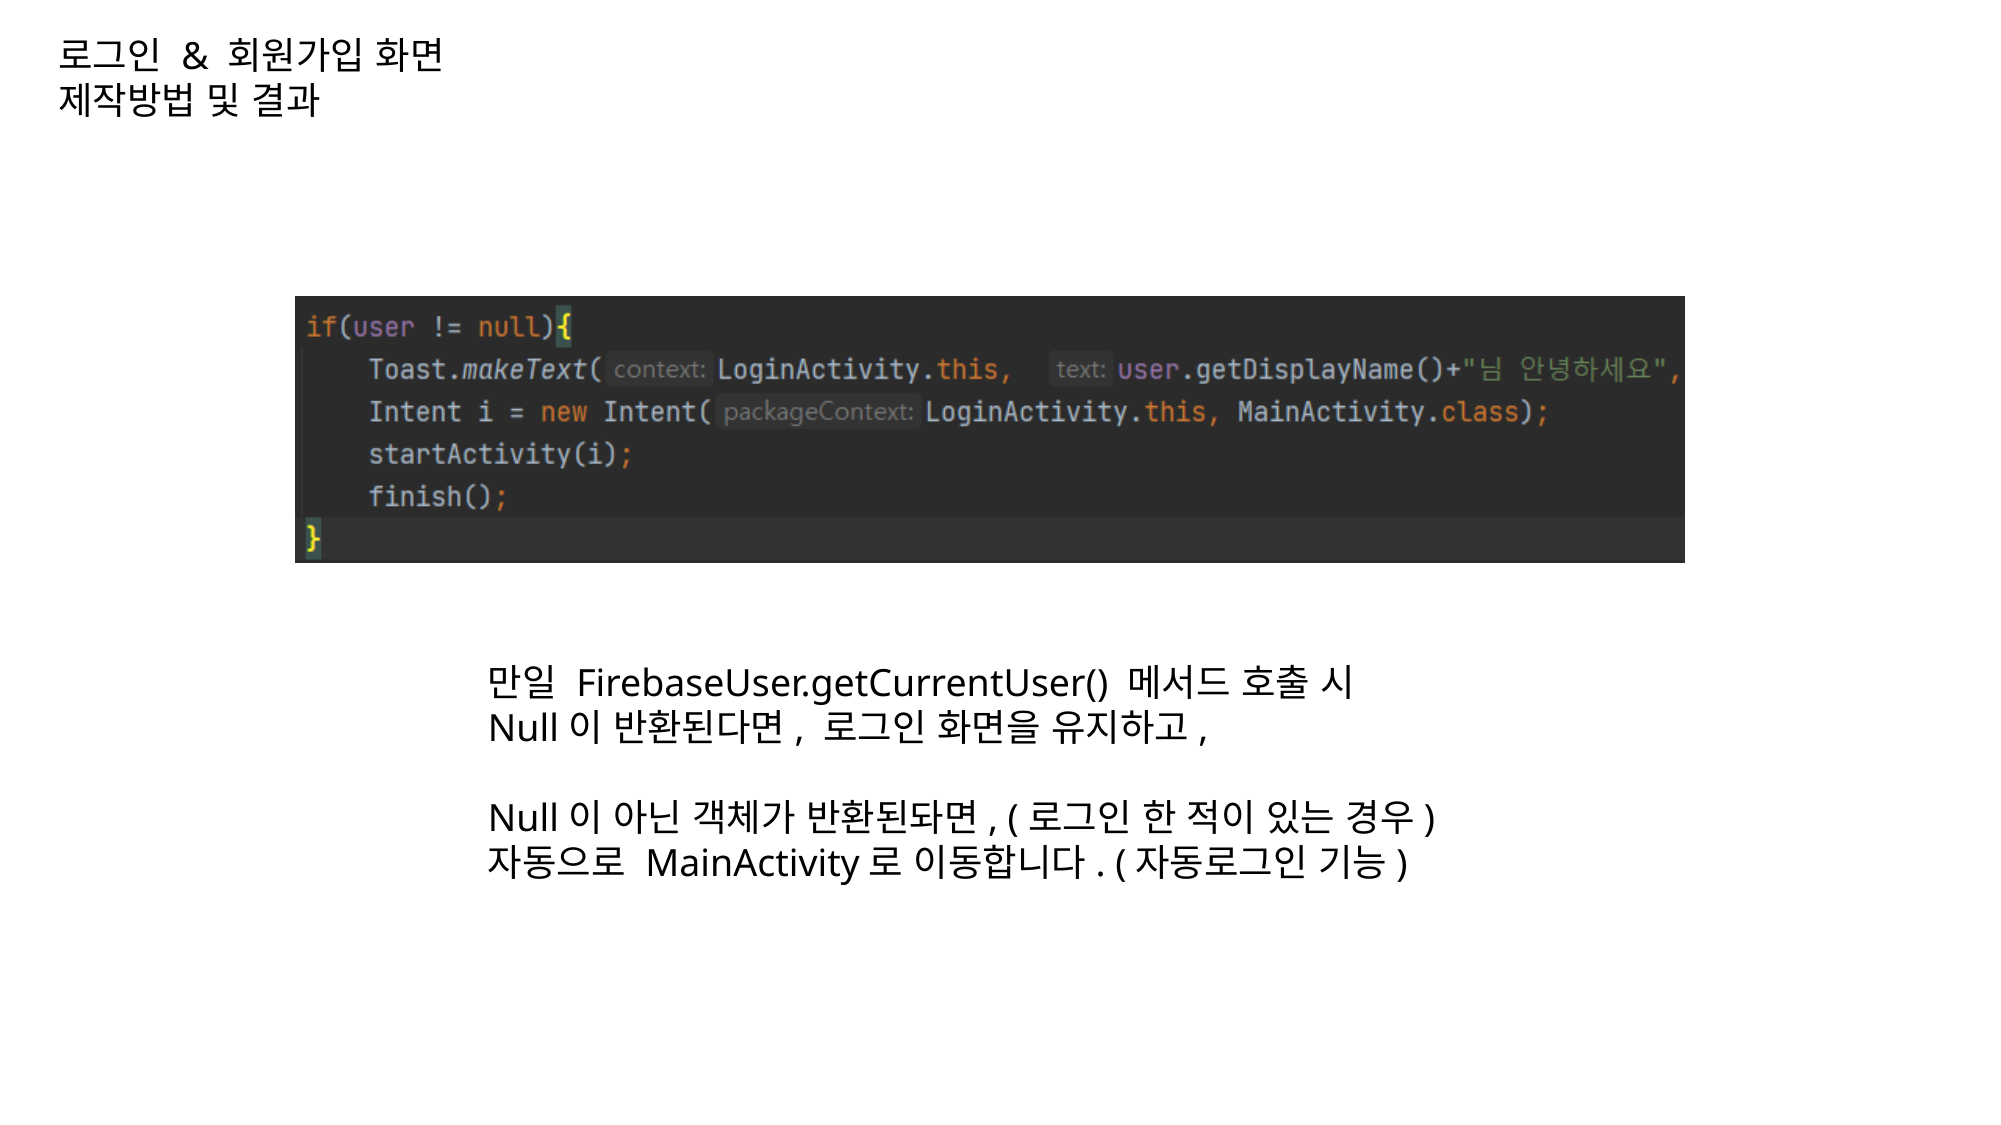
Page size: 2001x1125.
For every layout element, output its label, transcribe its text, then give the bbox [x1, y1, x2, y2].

text_box 만일 FirebaseUser.getCurrentUser() 메서드 호출 시 Null이 반환된다면, 로그인 화면을 유지하고, Null이 아닌 객체가 반환된돠면, (로그인 한 적이 있는 경우) 자동으로 MainActivity로 이동합니다. (자동로그인 기능) [473, 651, 1507, 892]
text_box 로그인 & 회원가입 화면 제작방법 및 결과 [43, 24, 461, 130]
picture [295, 296, 1685, 563]
